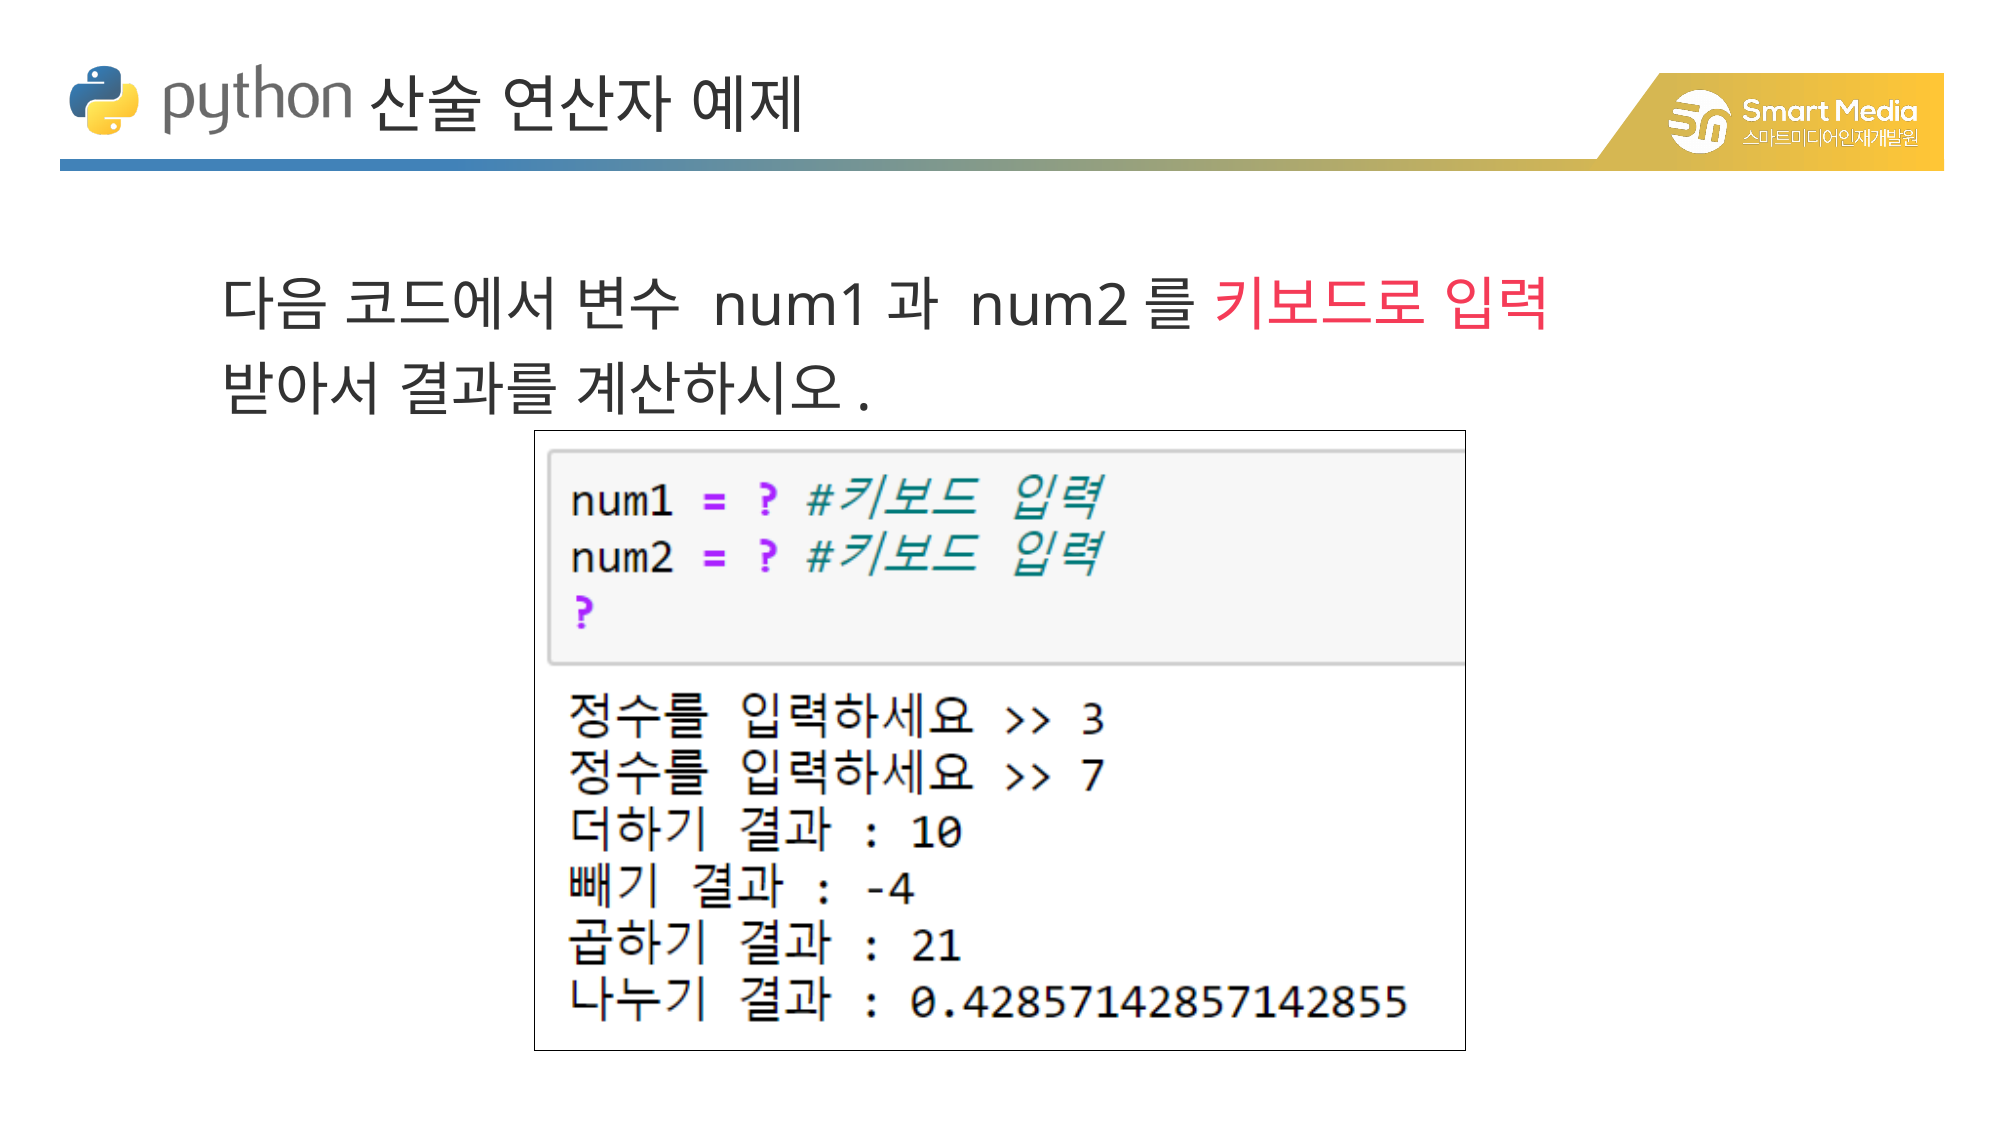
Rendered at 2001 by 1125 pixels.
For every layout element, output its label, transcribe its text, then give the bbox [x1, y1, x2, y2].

picture [60, 55, 363, 147]
text_box 산술 연산자 예제 [353, 57, 821, 148]
picture [1658, 83, 1932, 160]
picture [534, 430, 1466, 1051]
text_box 다음 코드에서 변수 num1과 num2를 키보드로 입력 받아서 결과를 계산하시오. [206, 246, 1680, 429]
